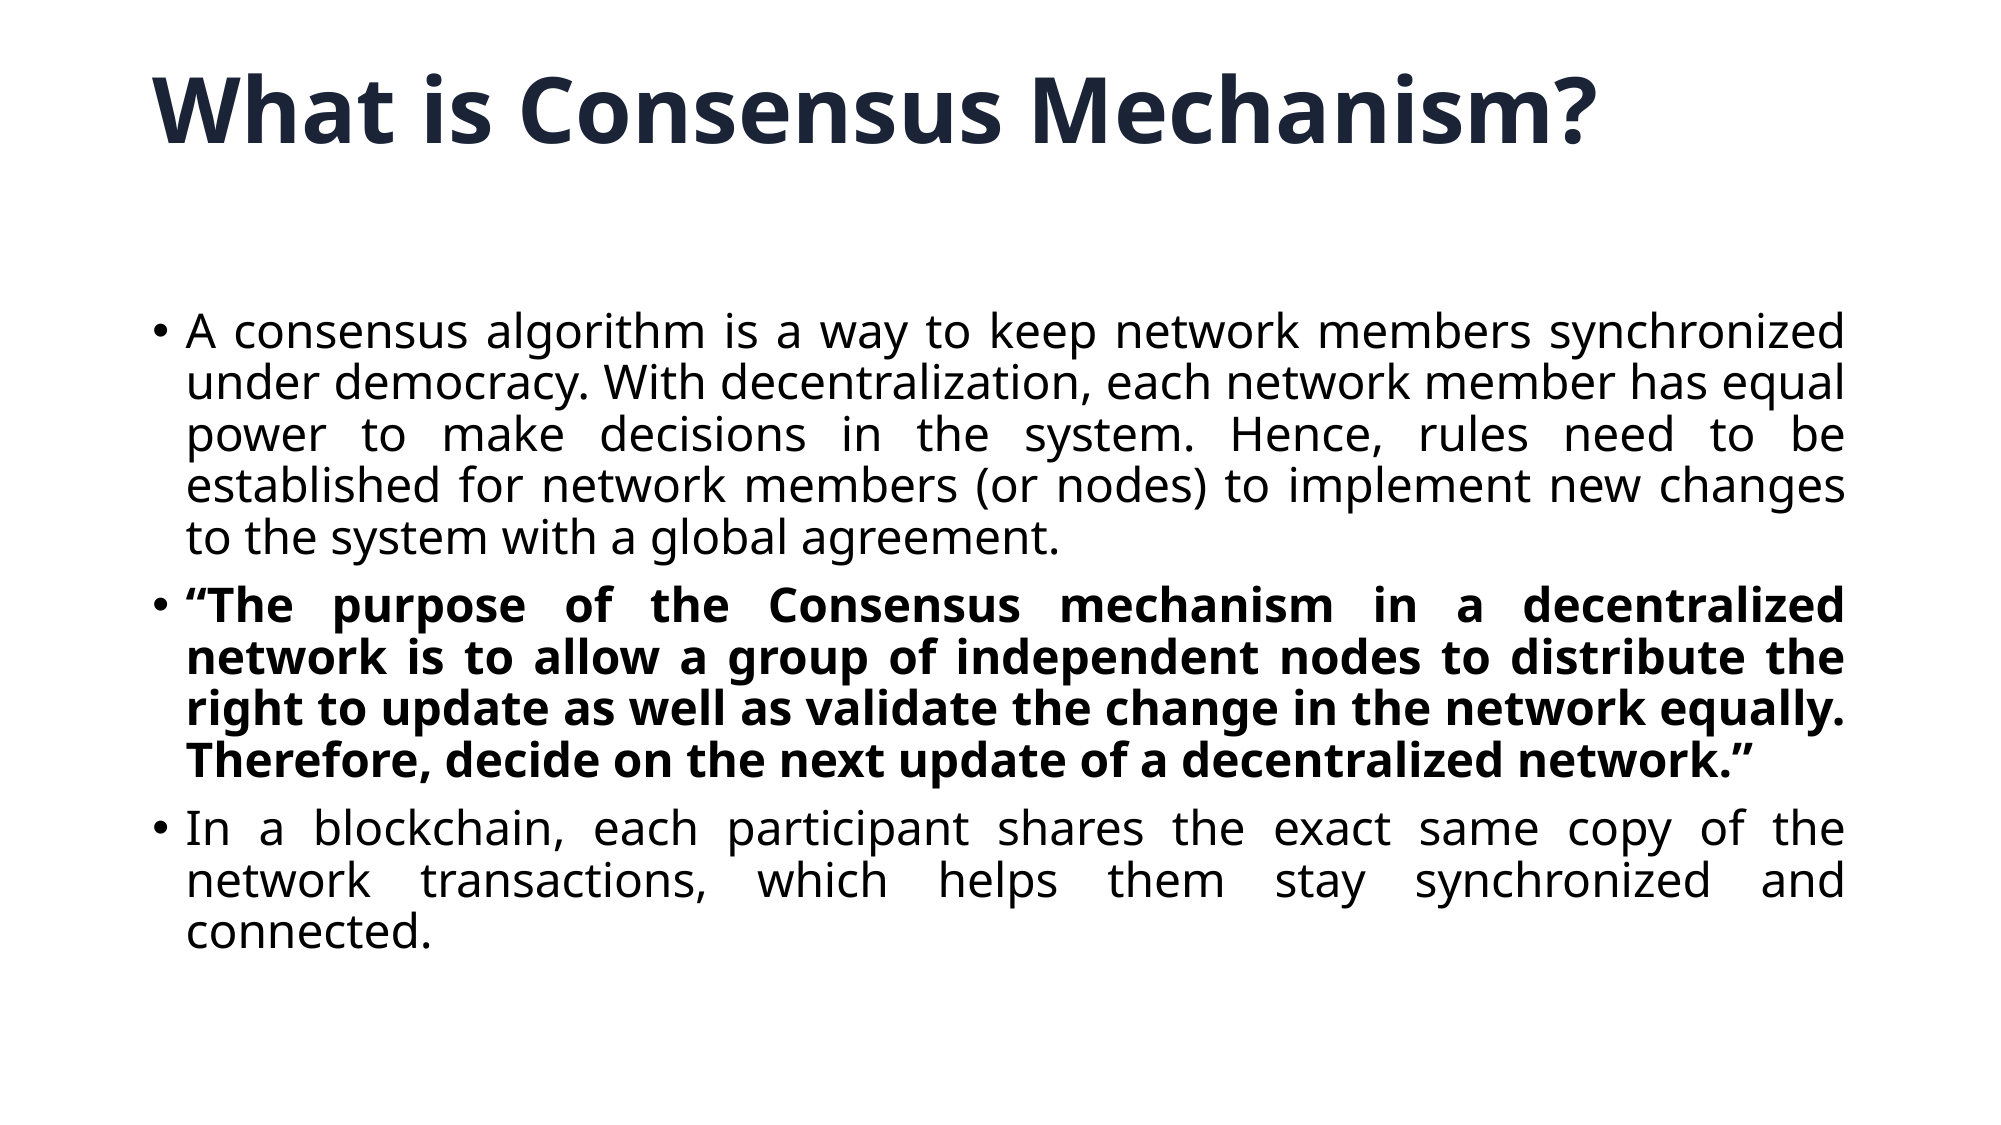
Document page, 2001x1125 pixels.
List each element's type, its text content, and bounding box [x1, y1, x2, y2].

list A consensus algorithm is a way to keep network members synchronized under democracy. With decentralization, each network member has equal power to make decisions in the system. Hence, rules need to be established for network members (or nodes) to implement new changes to the system with a global agreement. “The purpose of the Consensus mechanism in a decentralized network is to allow a group of independent nodes to distribute the right to update as well as validate the change in the network equally. Therefore, decide on the next update of a decentralized network.” In a blockchain, each participant shares the exact same copy of the network transactions, which helps them stay synchronized and connected. [137, 299, 1863, 1014]
title What is Consensus Mechanism? [137, 59, 1863, 278]
